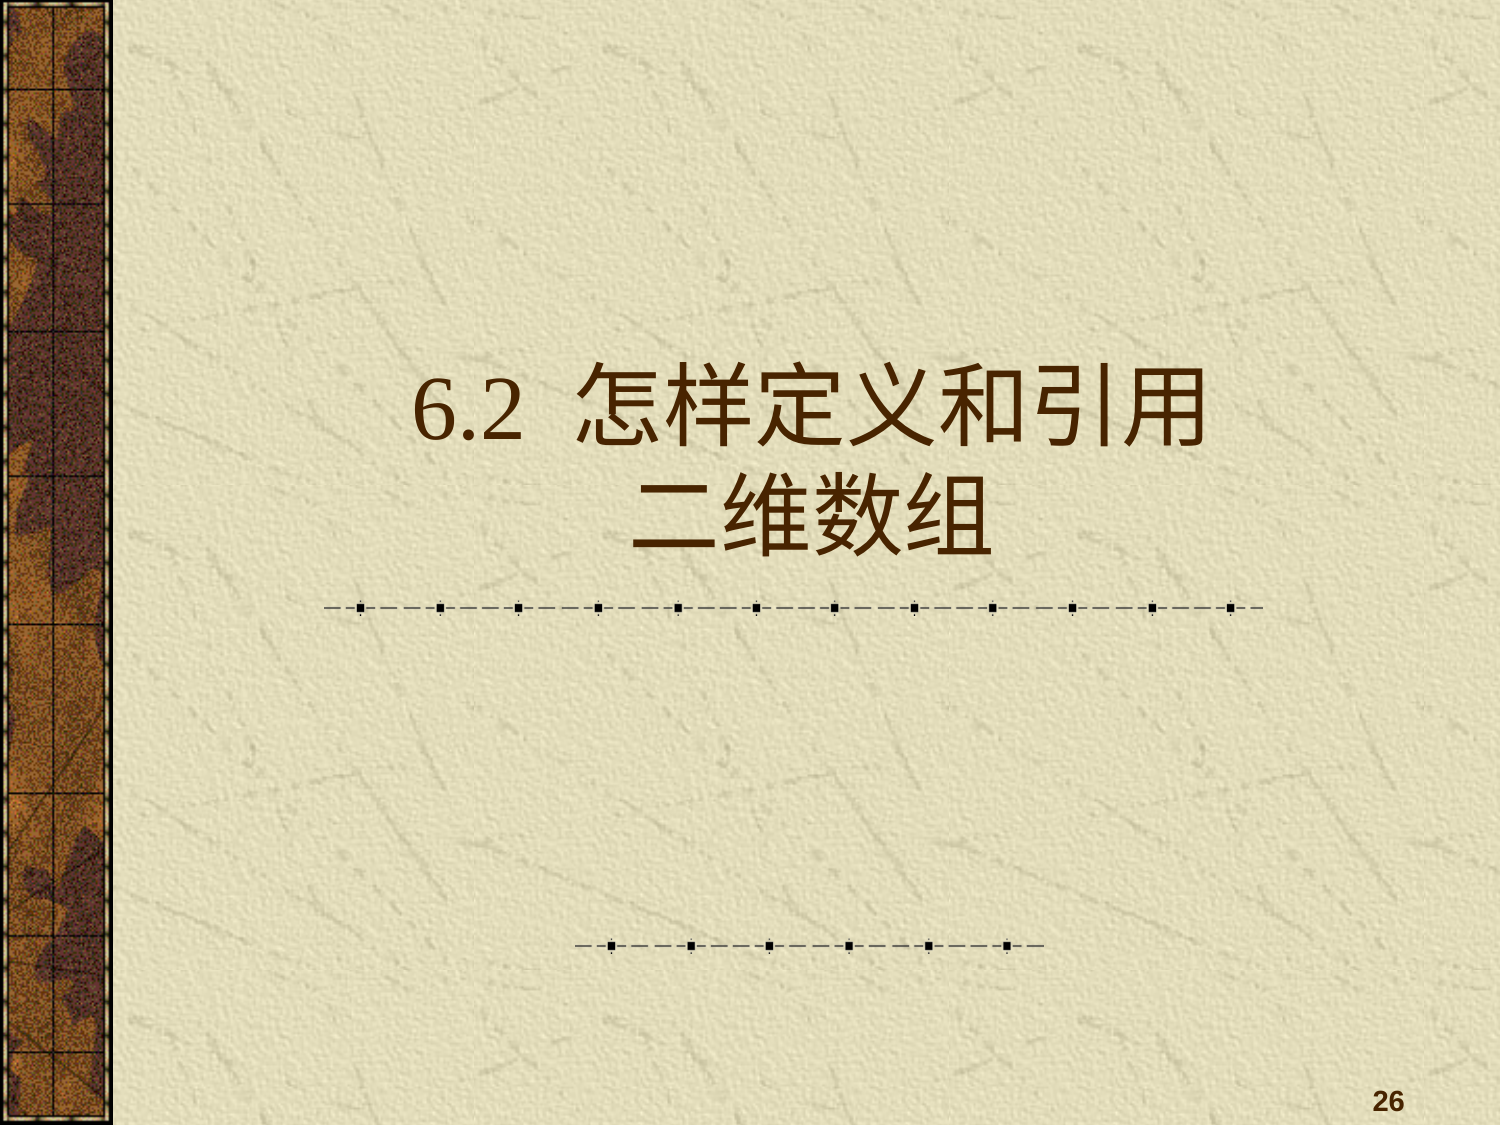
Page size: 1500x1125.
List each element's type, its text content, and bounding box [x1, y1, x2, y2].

title 6.2 怎样定义和引用 二维数组 [287, 162, 1338, 575]
slide_number 26 [1149, 1050, 1463, 1125]
picture [0, 0, 1500, 1125]
